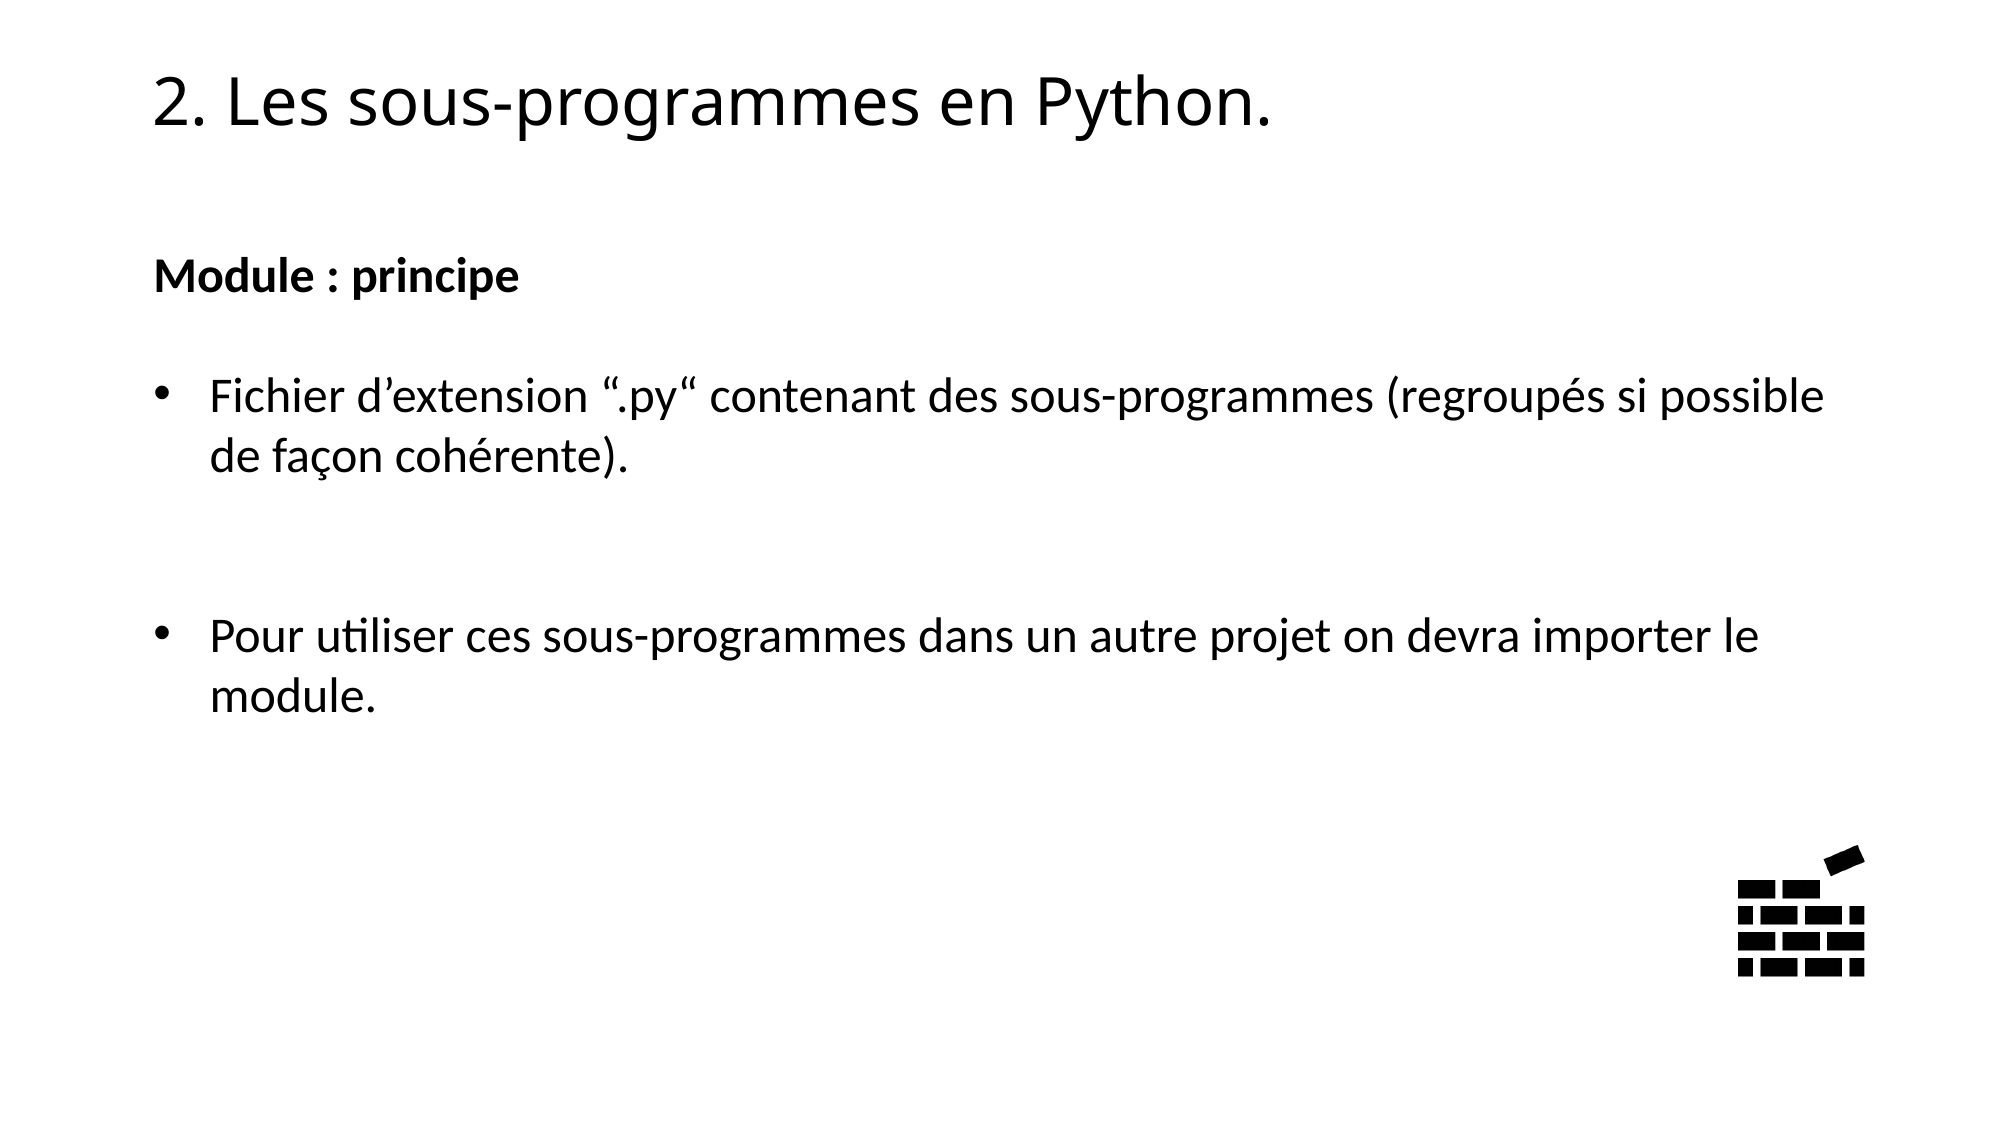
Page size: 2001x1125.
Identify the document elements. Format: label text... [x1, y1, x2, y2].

text_box 2. Les sous-programmes en Python. [137, 59, 1863, 155]
picture [1712, 826, 1890, 1004]
text_box Module : principe Fichier d’extension “.py“ contenant des sous-programmes (regroupés si possible de façon cohérente). Pour utiliser ces sous-programmes dans un autre projet on devra importer le module. [138, 234, 1866, 730]
